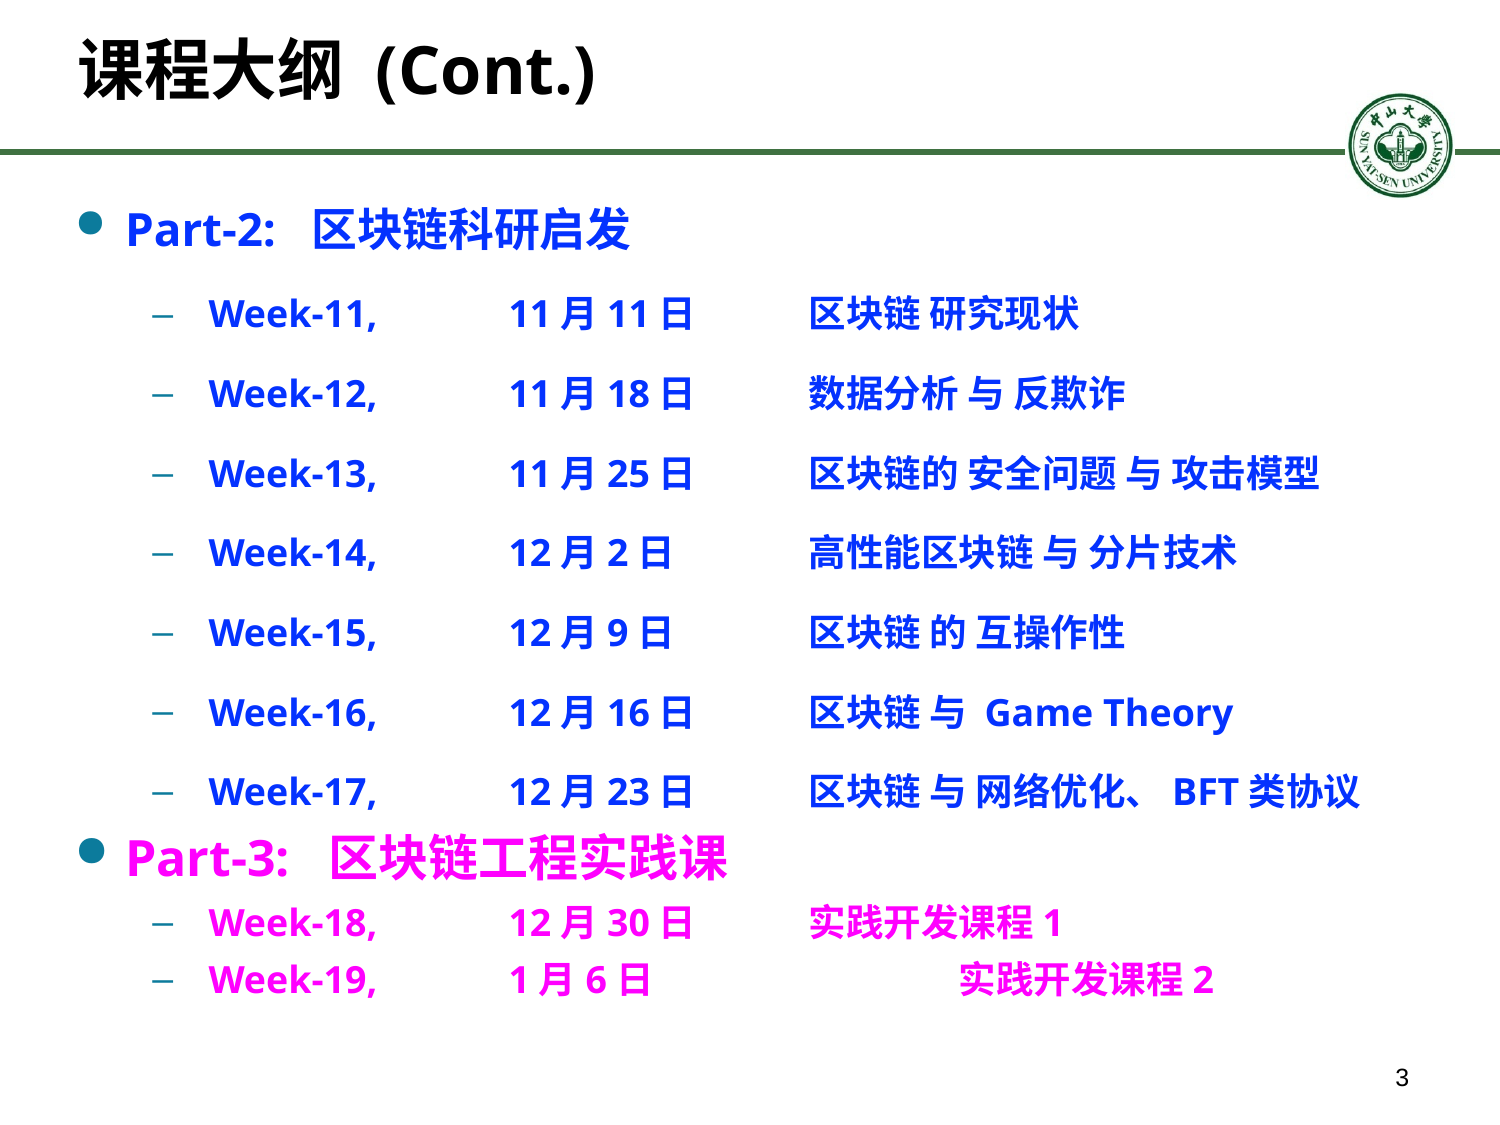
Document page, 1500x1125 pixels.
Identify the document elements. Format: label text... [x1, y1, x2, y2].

list Part-2: 区块链科研启发 Week-11, 11月11日 区块链 研究现状 Week-12, 11月18日 数据分析 与 反欺诈 Week-13, 11月25日 区块链的 安全问题 与 攻击模型 Week-14, 12月2日 高性能区块链 与 分片技术 Week-15, 12月9日 区块链 的 互操作性 Week-16, 12月16日 区块链 与 Game Theory Week-17, 12月23日 区块链 与 网络优化、BFT类协议 Part-3: 区块链工程实践课 Week-18, 12月30日 实践开发课程1 Week-19, 1月6日 实践开发课程2 [62, 193, 1421, 1016]
text_box 课程大纲 (Cont.) [62, 24, 1421, 113]
picture [1345, 90, 1455, 200]
